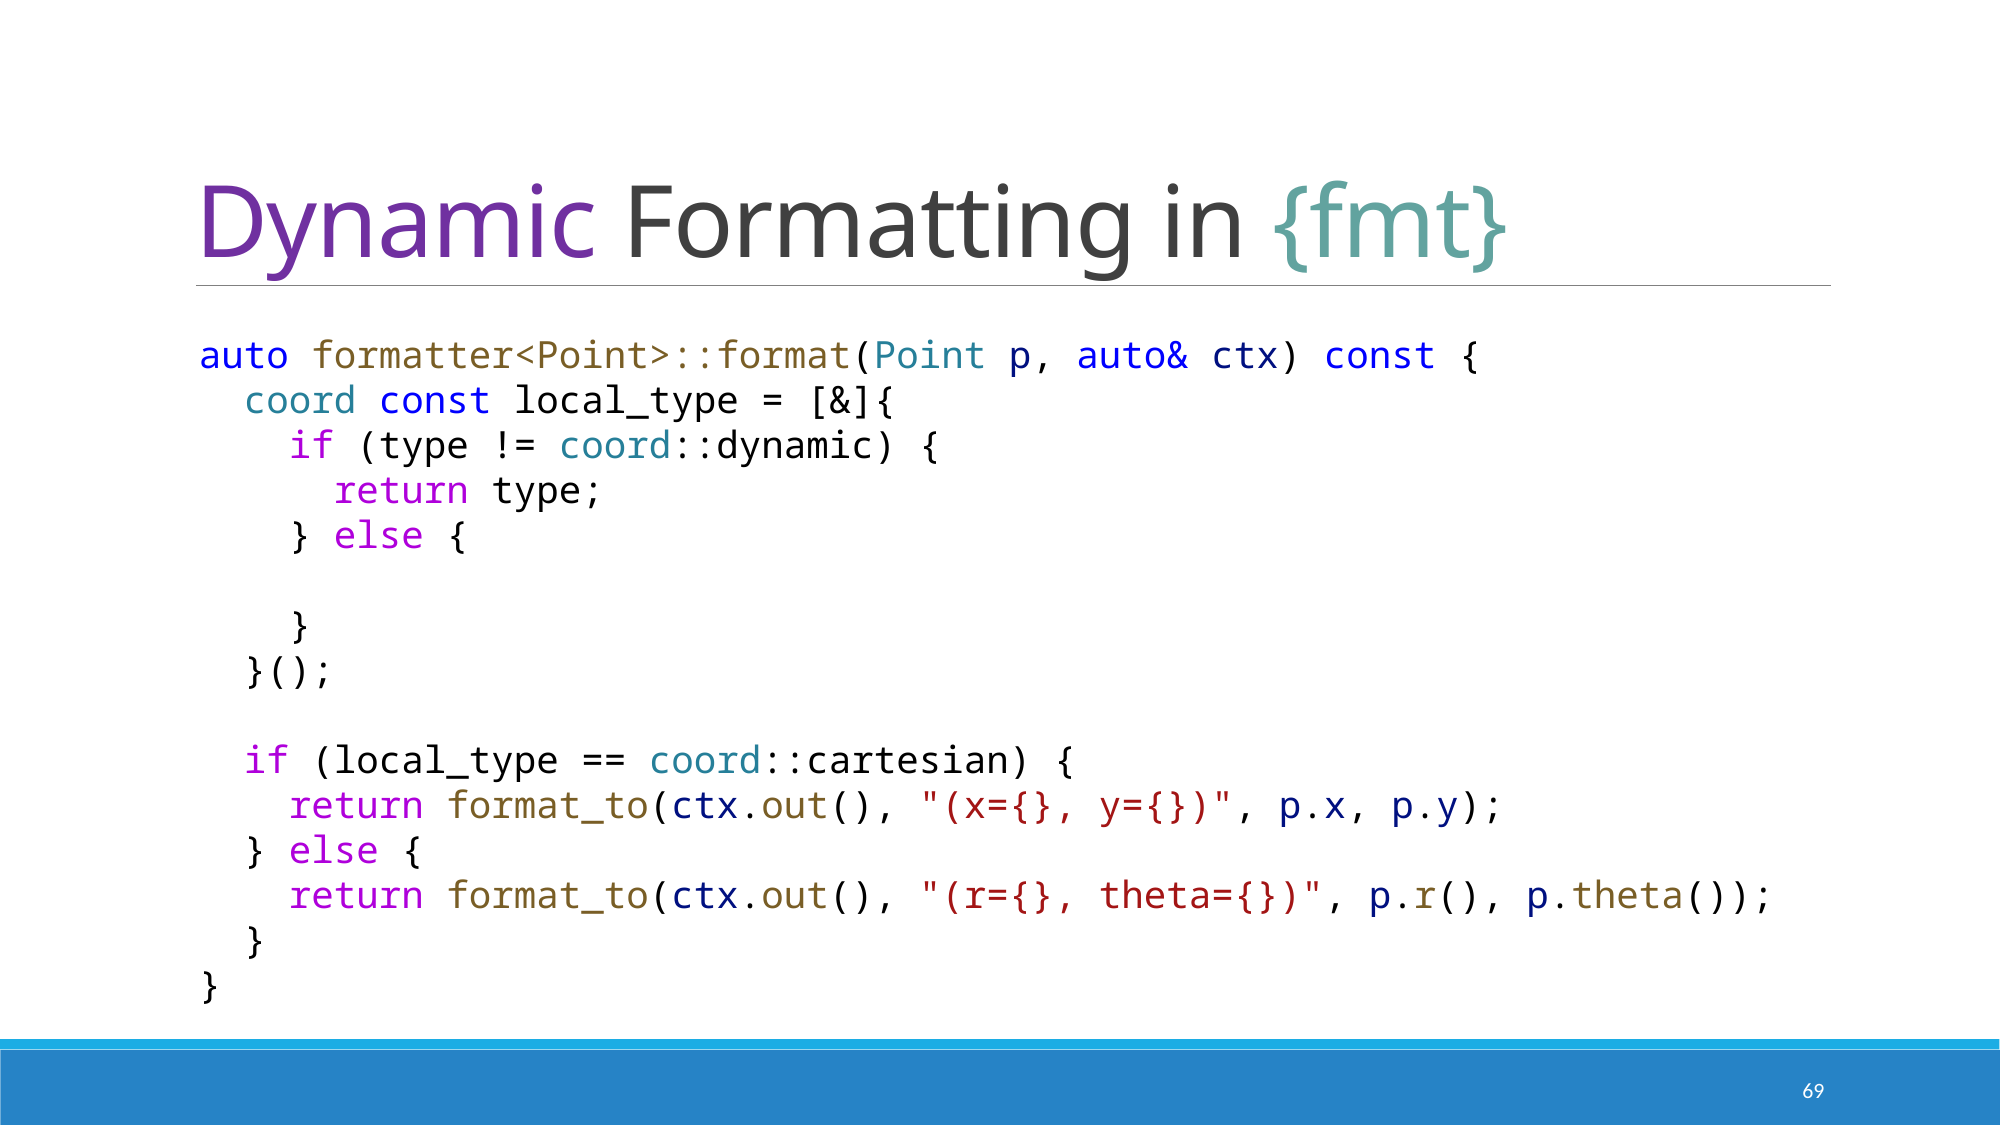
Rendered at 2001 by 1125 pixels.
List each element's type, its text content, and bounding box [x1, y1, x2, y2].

slide_number 69 [1624, 1059, 1840, 1120]
text_box auto formatter<Point>::format(Point p, auto& ctx) const { coord const local_type = [&]{ if (type != coord::dynamic) { return type; } else { } }(); if (local_type == coord::cartesian) { return format_to(ctx.out(), "(x={}, y={})", p.x, p.y); } else { return format_to(ctx.out(), "(r={}, theta={})", p.r(), p.theta()); } } [184, 323, 1789, 1014]
title Dynamic Formatting in {fmt} [180, 47, 1830, 285]
